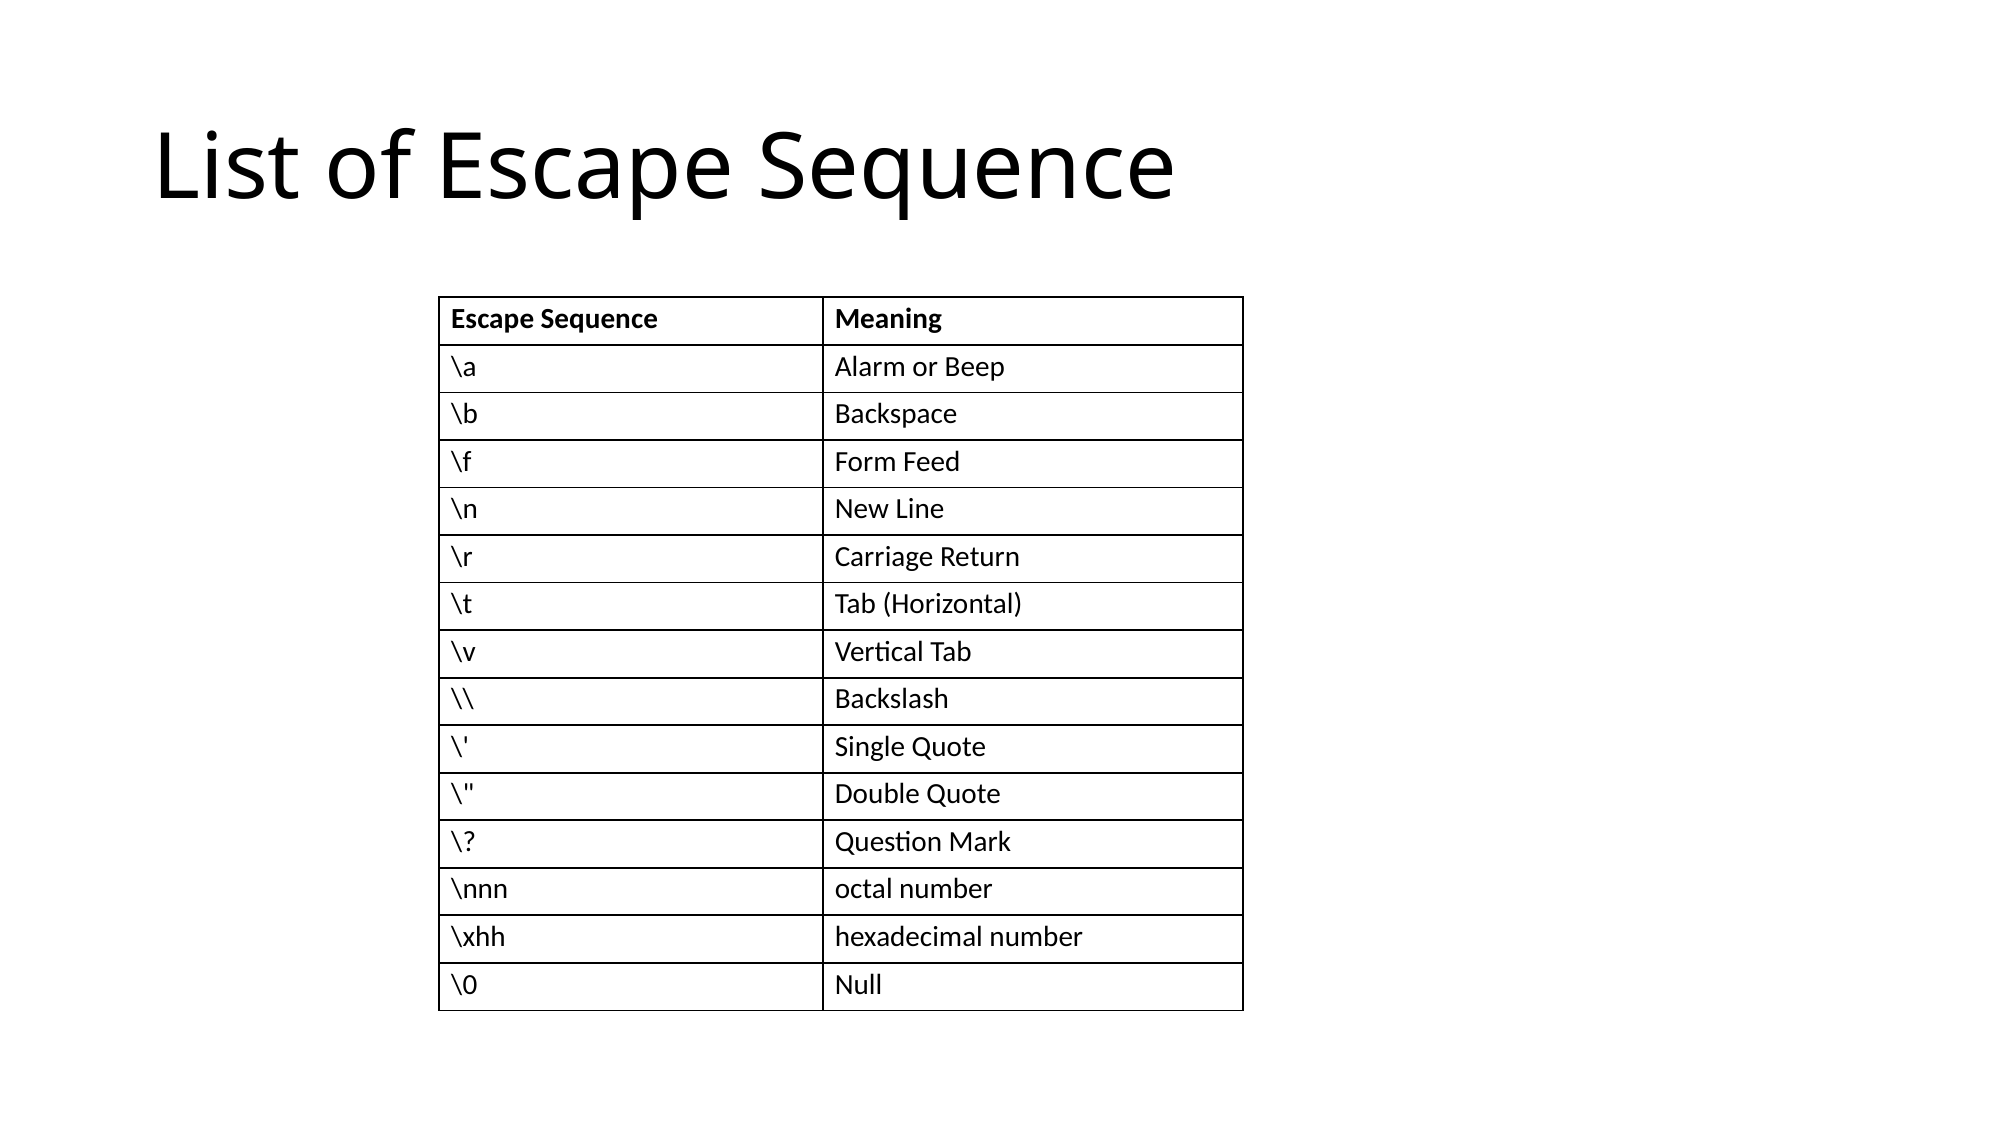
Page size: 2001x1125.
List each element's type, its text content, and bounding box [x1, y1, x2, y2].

table_cell Backslash [824, 679, 1242, 724]
table_cell \0 [440, 964, 822, 1010]
table_cell \v [440, 631, 822, 677]
table_cell \nnn [440, 869, 822, 914]
table_cell \? [440, 821, 822, 867]
table_cell \r [440, 536, 822, 582]
table_cell Null [824, 964, 1242, 1010]
table_cell Alarm or Beep [824, 346, 1242, 392]
table_cell \b [440, 393, 822, 439]
table_cell Single Quote [824, 726, 1242, 772]
table_cell Tab (Horizontal) [824, 583, 1242, 629]
table_cell New Line [824, 488, 1242, 534]
table_cell Form Feed [824, 441, 1242, 487]
table_cell octal number [824, 869, 1242, 914]
table_cell \t [440, 583, 822, 629]
table_cell \' [440, 726, 822, 772]
table_cell Double Quote [824, 774, 1242, 819]
table_header Escape Sequence [440, 298, 822, 344]
table_header Meaning [824, 298, 1242, 344]
table_cell \a [440, 346, 822, 392]
table_cell Carriage Return [824, 536, 1242, 582]
table_cell Vertical Tab [824, 631, 1242, 677]
table_cell \\ [440, 679, 822, 724]
table_cell \xhh [440, 916, 822, 962]
table_cell \f [440, 441, 822, 487]
table_cell hexadecimal number [824, 916, 1242, 962]
title List of Escape Sequence [137, 59, 1863, 278]
table_cell Question Mark [824, 821, 1242, 867]
table_cell Backspace [824, 393, 1242, 439]
table_cell \n [440, 488, 822, 534]
table_cell \" [440, 774, 822, 819]
